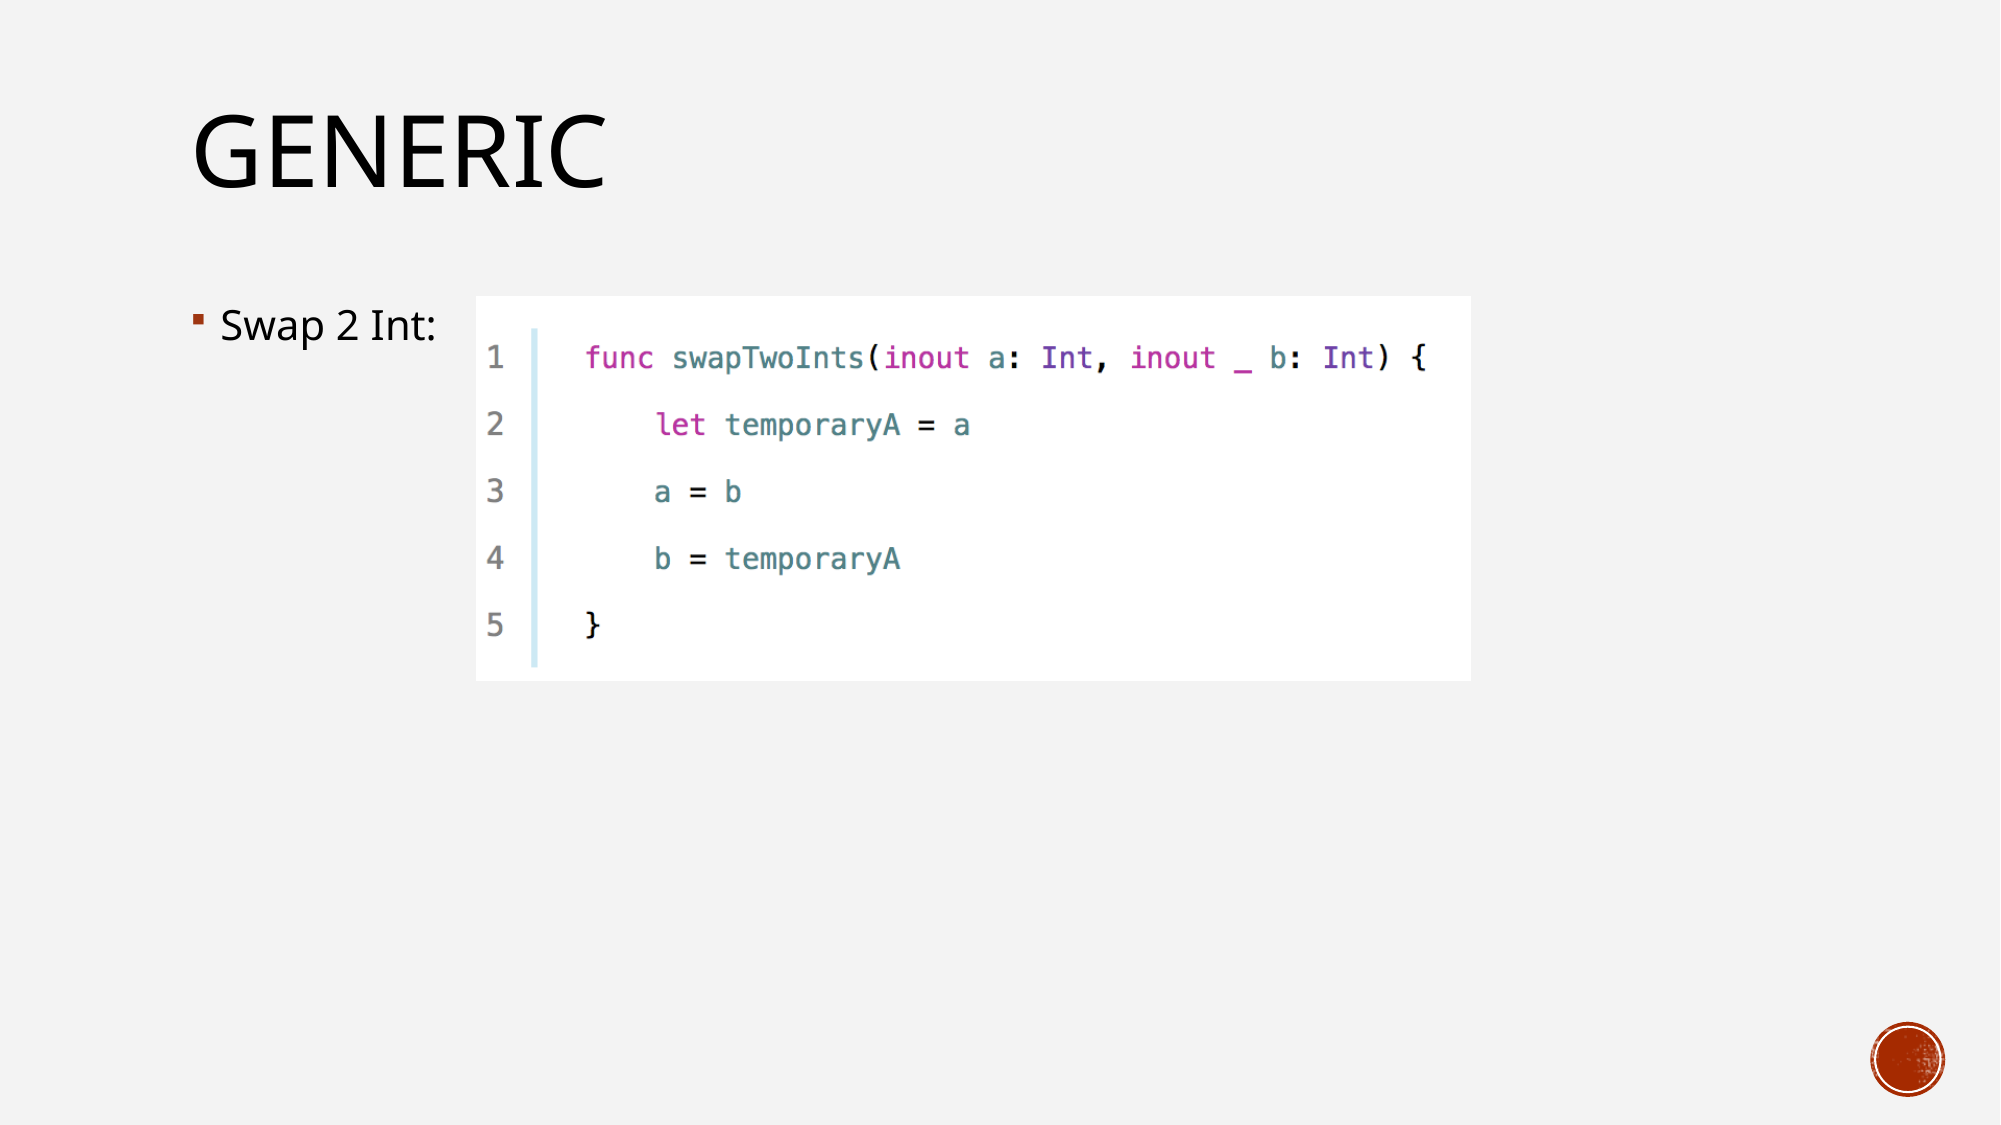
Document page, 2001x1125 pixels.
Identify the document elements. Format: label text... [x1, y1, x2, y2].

title Generic [175, 79, 1826, 231]
list Swap 2 Int: [175, 296, 1826, 1013]
picture [476, 296, 1471, 681]
